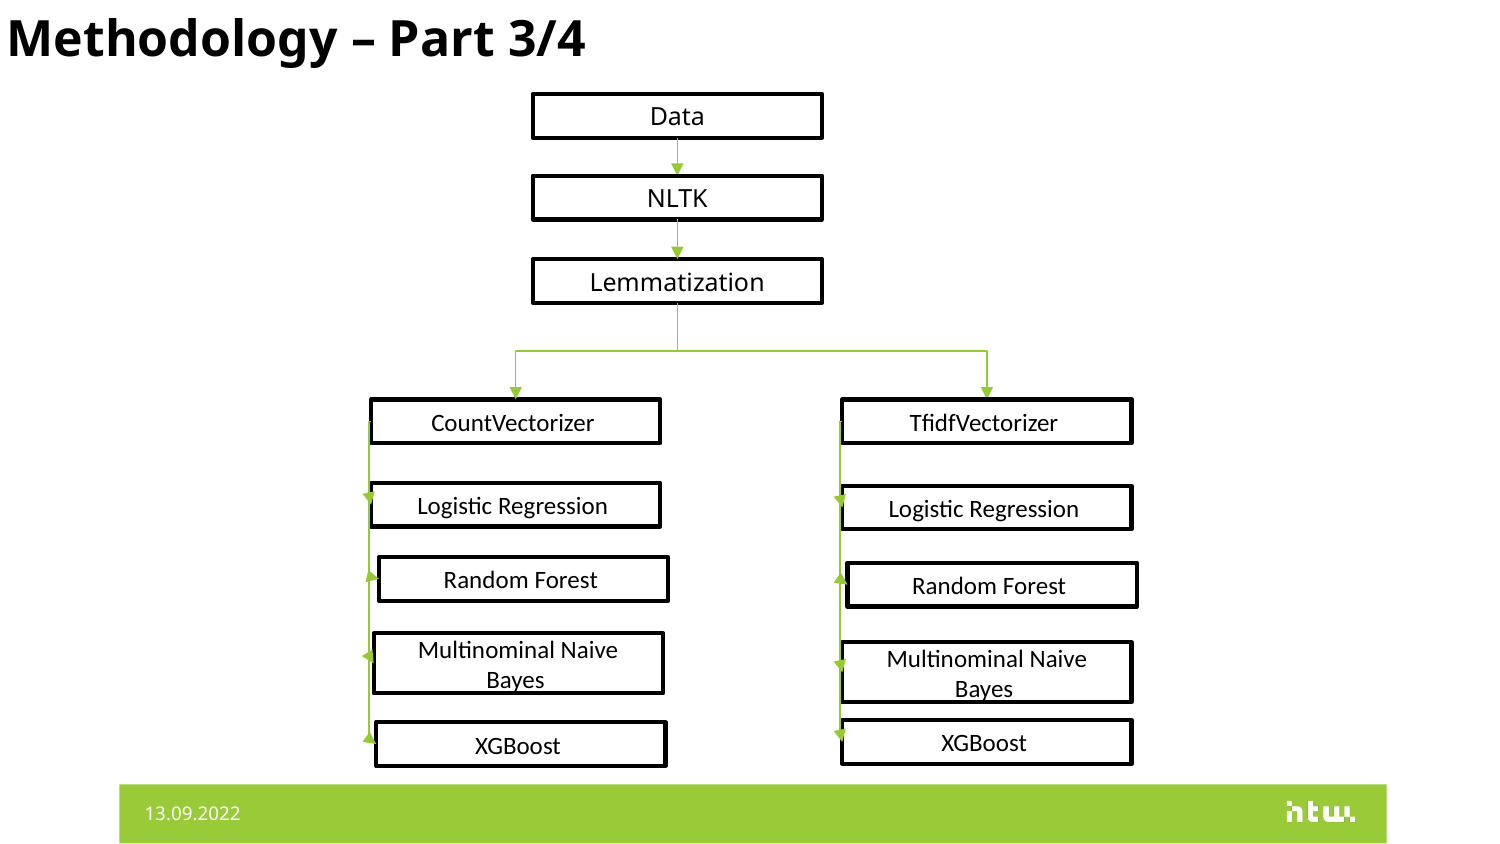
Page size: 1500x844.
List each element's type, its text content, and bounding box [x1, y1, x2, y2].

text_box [547, 270, 646, 433]
text_box Lemmatization [531, 257, 778, 305]
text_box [843, 421, 848, 585]
title Methodology – Part 3/4 [6, 6, 1313, 90]
text_box Logistic Regression [385, 481, 662, 529]
text_box TfidfVectorizer [885, 397, 1134, 445]
text_box Multinominal Naive Bayes [846, 640, 1134, 704]
text_box Logistic Regression [852, 484, 1134, 531]
picture [1285, 799, 1362, 830]
text_box CountVectorizer [369, 397, 662, 445]
text_box NLTK [531, 174, 824, 222]
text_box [370, 421, 377, 745]
text_box XGBoost [840, 718, 1134, 766]
text_box Random Forest [847, 561, 1139, 609]
text_box 13.09.2022 [144, 790, 325, 836]
text_box Data [531, 92, 824, 140]
text_box Random Forest [382, 555, 670, 603]
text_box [783, 196, 881, 507]
text_box XGBoost [374, 720, 668, 768]
text_box Multinominal Naive Bayes [382, 631, 665, 695]
